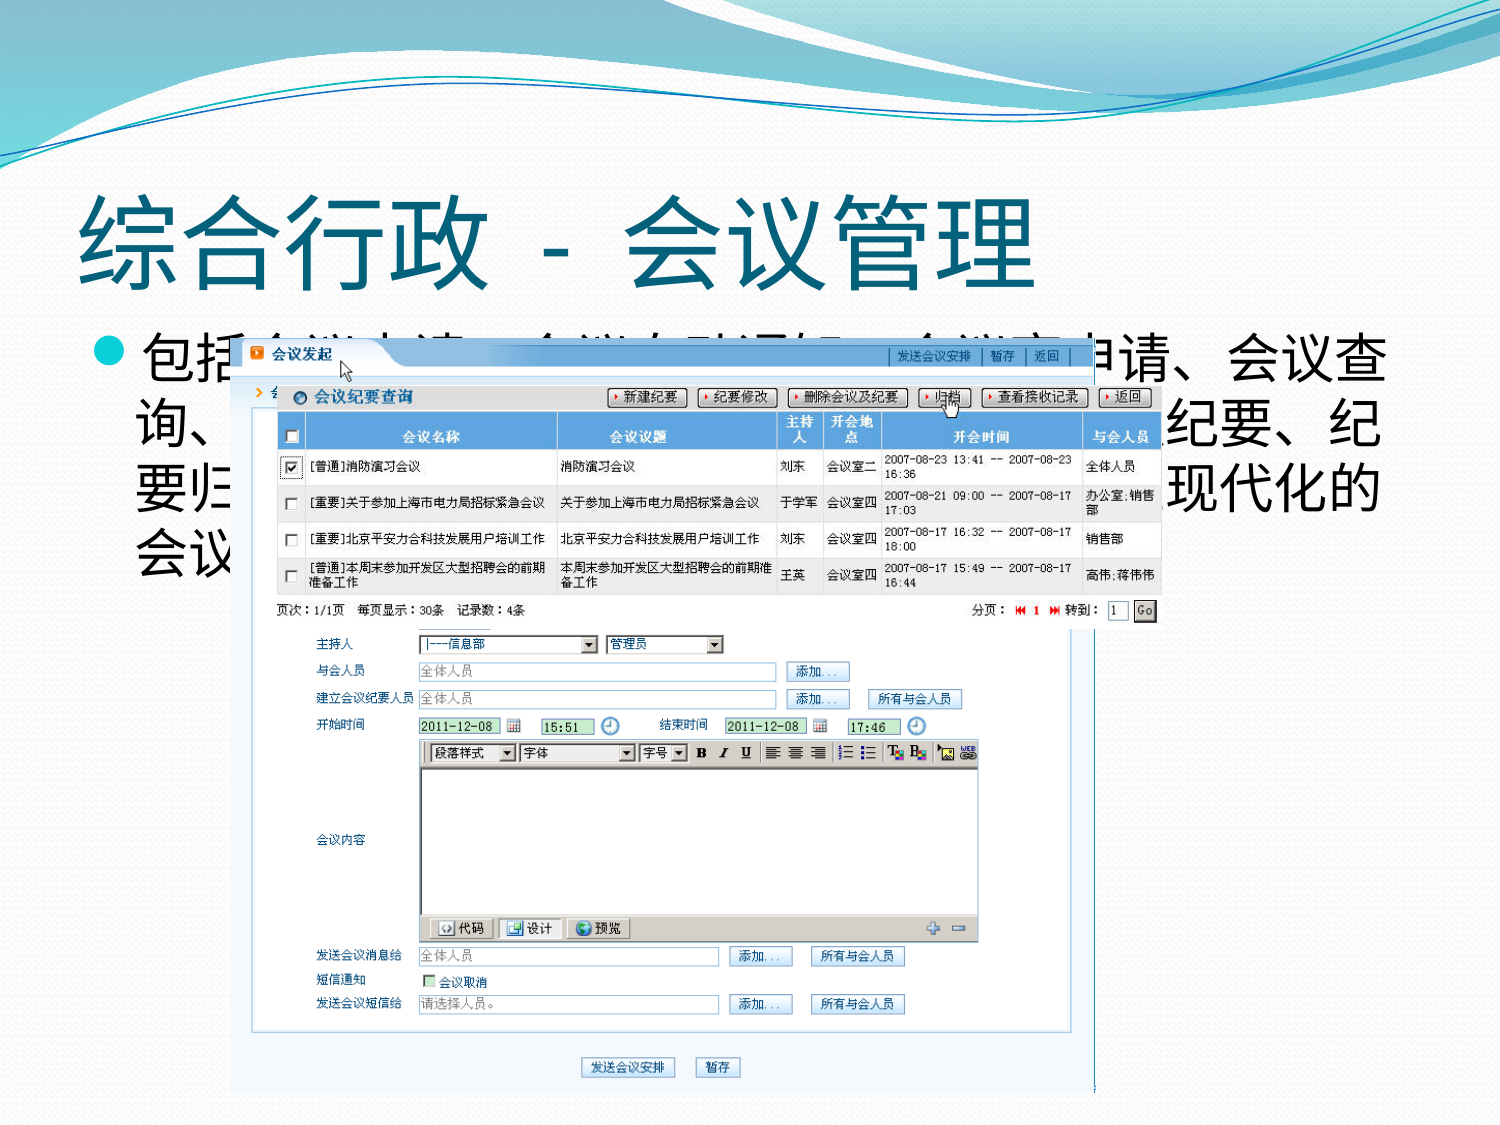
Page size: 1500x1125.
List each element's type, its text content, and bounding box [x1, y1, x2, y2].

picture [229, 337, 1163, 1093]
list 包括会议申请、会议自动通知、会议室申请、会议查询、会议管理（会议审批、会议总结、会议纪要、纪要归档、会议维护、会议室设置）等。建立现代化的会议制度，确保会议的必要性和功效性。 [75, 317, 1425, 1038]
title 综合行政 - 会议管理 [75, 115, 1425, 303]
